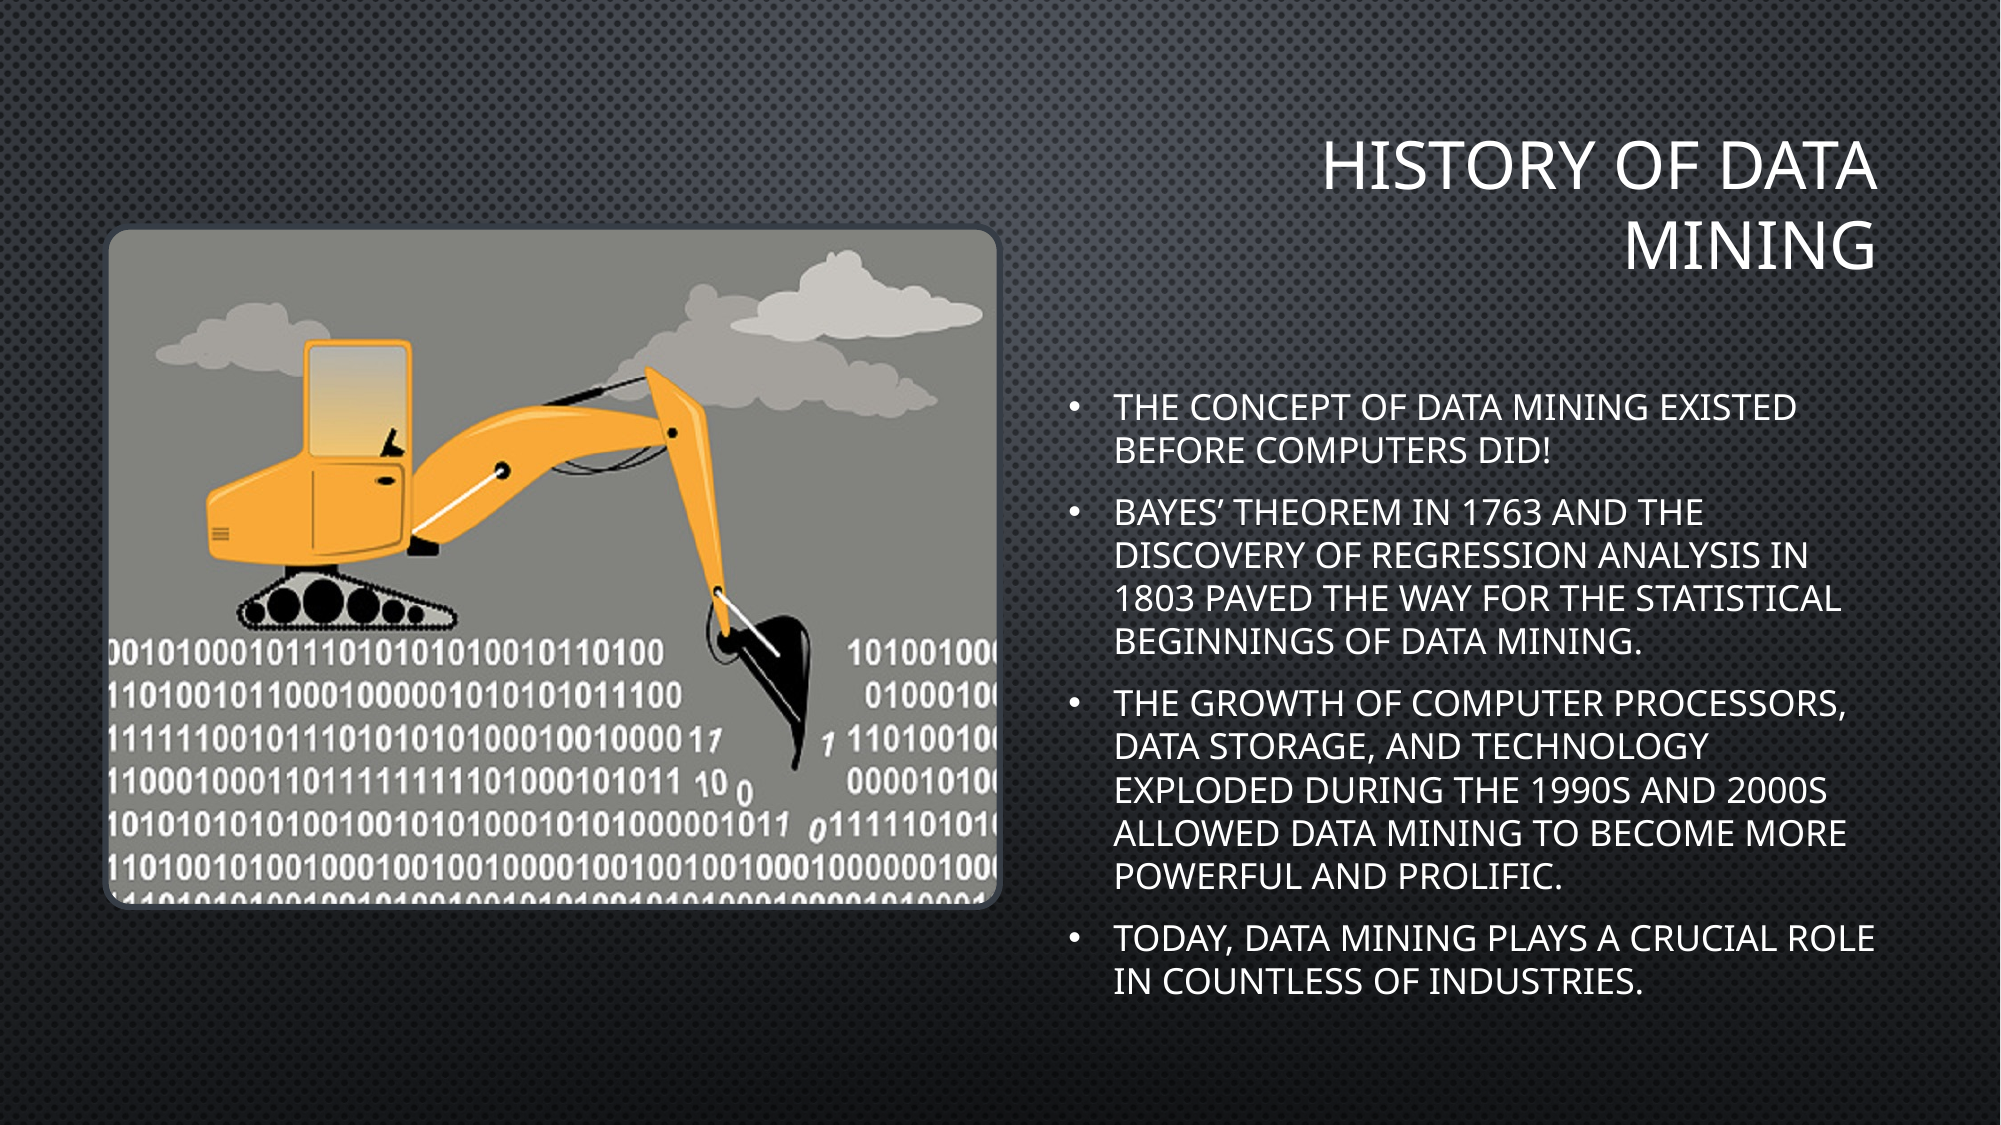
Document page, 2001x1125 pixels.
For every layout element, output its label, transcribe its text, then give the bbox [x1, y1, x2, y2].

list The concept of data mining existed before computers did! Bayes’ Theorem in 1763 and the discovery of regression analysis in 1803 paved the way for the statistical beginnings of data mining. the growth of computer processors, data storage, and technology exploded during the 1990s and 2000s allowed data mining to become more powerful and prolific. Today, data mining plays a crucial role in countless of industries. [1053, 376, 1894, 1018]
title History of data mining [1053, 46, 1894, 360]
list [105, 226, 1001, 908]
